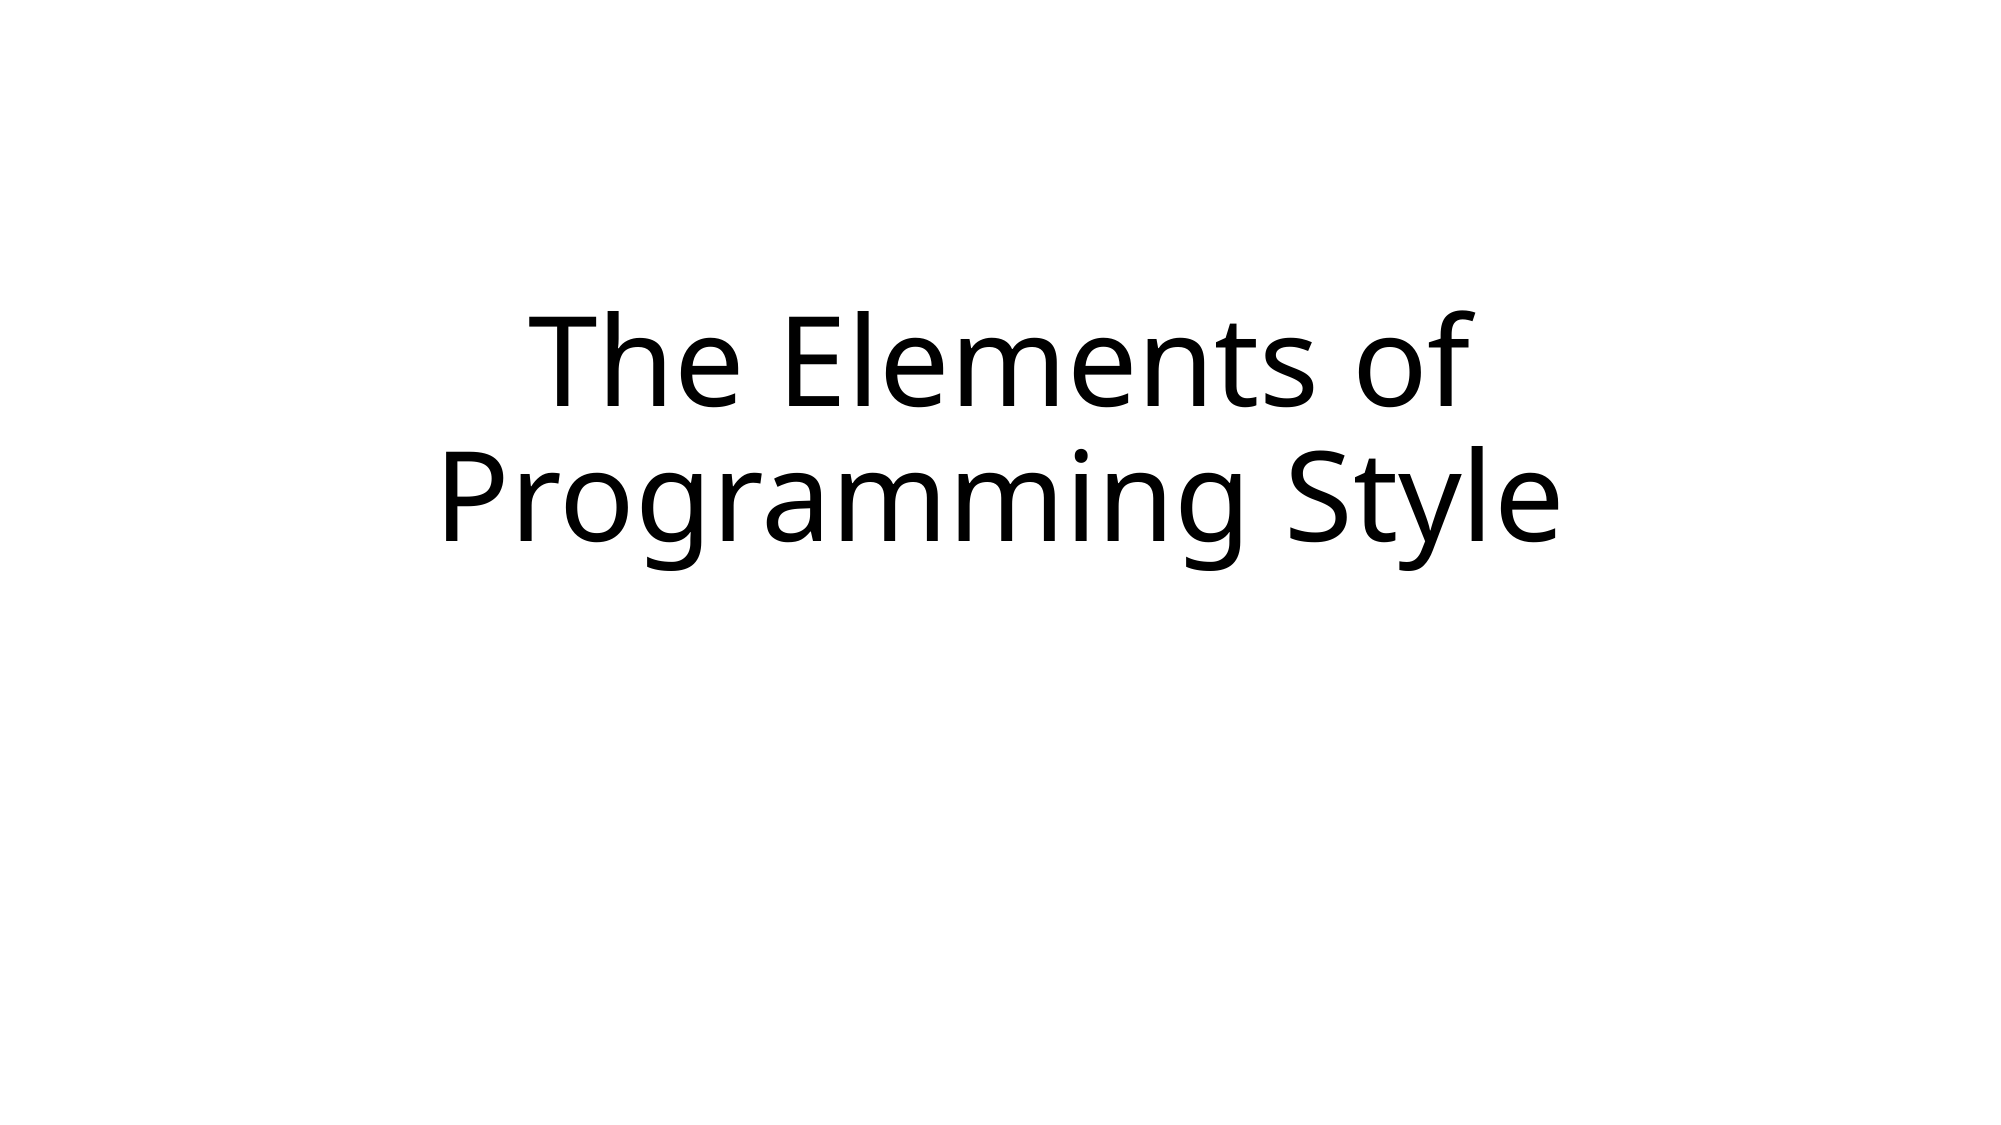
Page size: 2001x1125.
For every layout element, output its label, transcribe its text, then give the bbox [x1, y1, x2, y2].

title The Elements of Programming Style [249, 184, 1750, 576]
